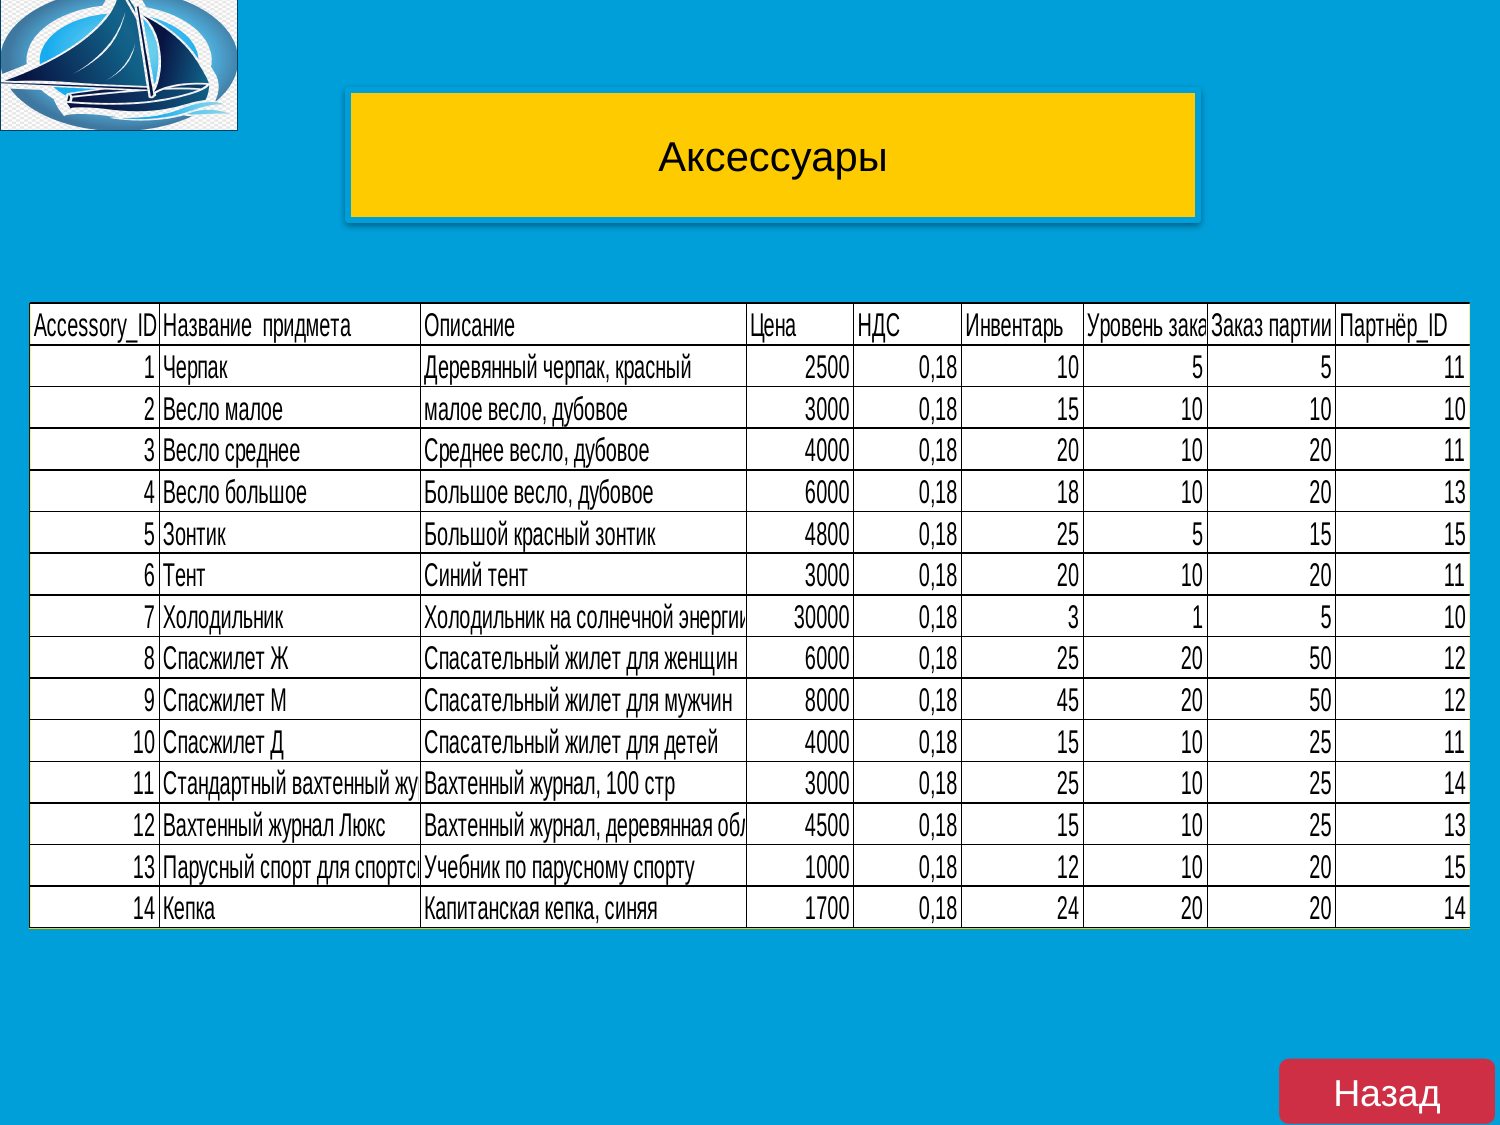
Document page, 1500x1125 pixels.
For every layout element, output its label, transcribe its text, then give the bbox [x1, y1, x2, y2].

text_box Назад [1274, 1054, 1500, 1125]
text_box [29, 302, 1471, 929]
picture [0, 0, 237, 130]
title Аксессуары [345, 87, 1201, 223]
